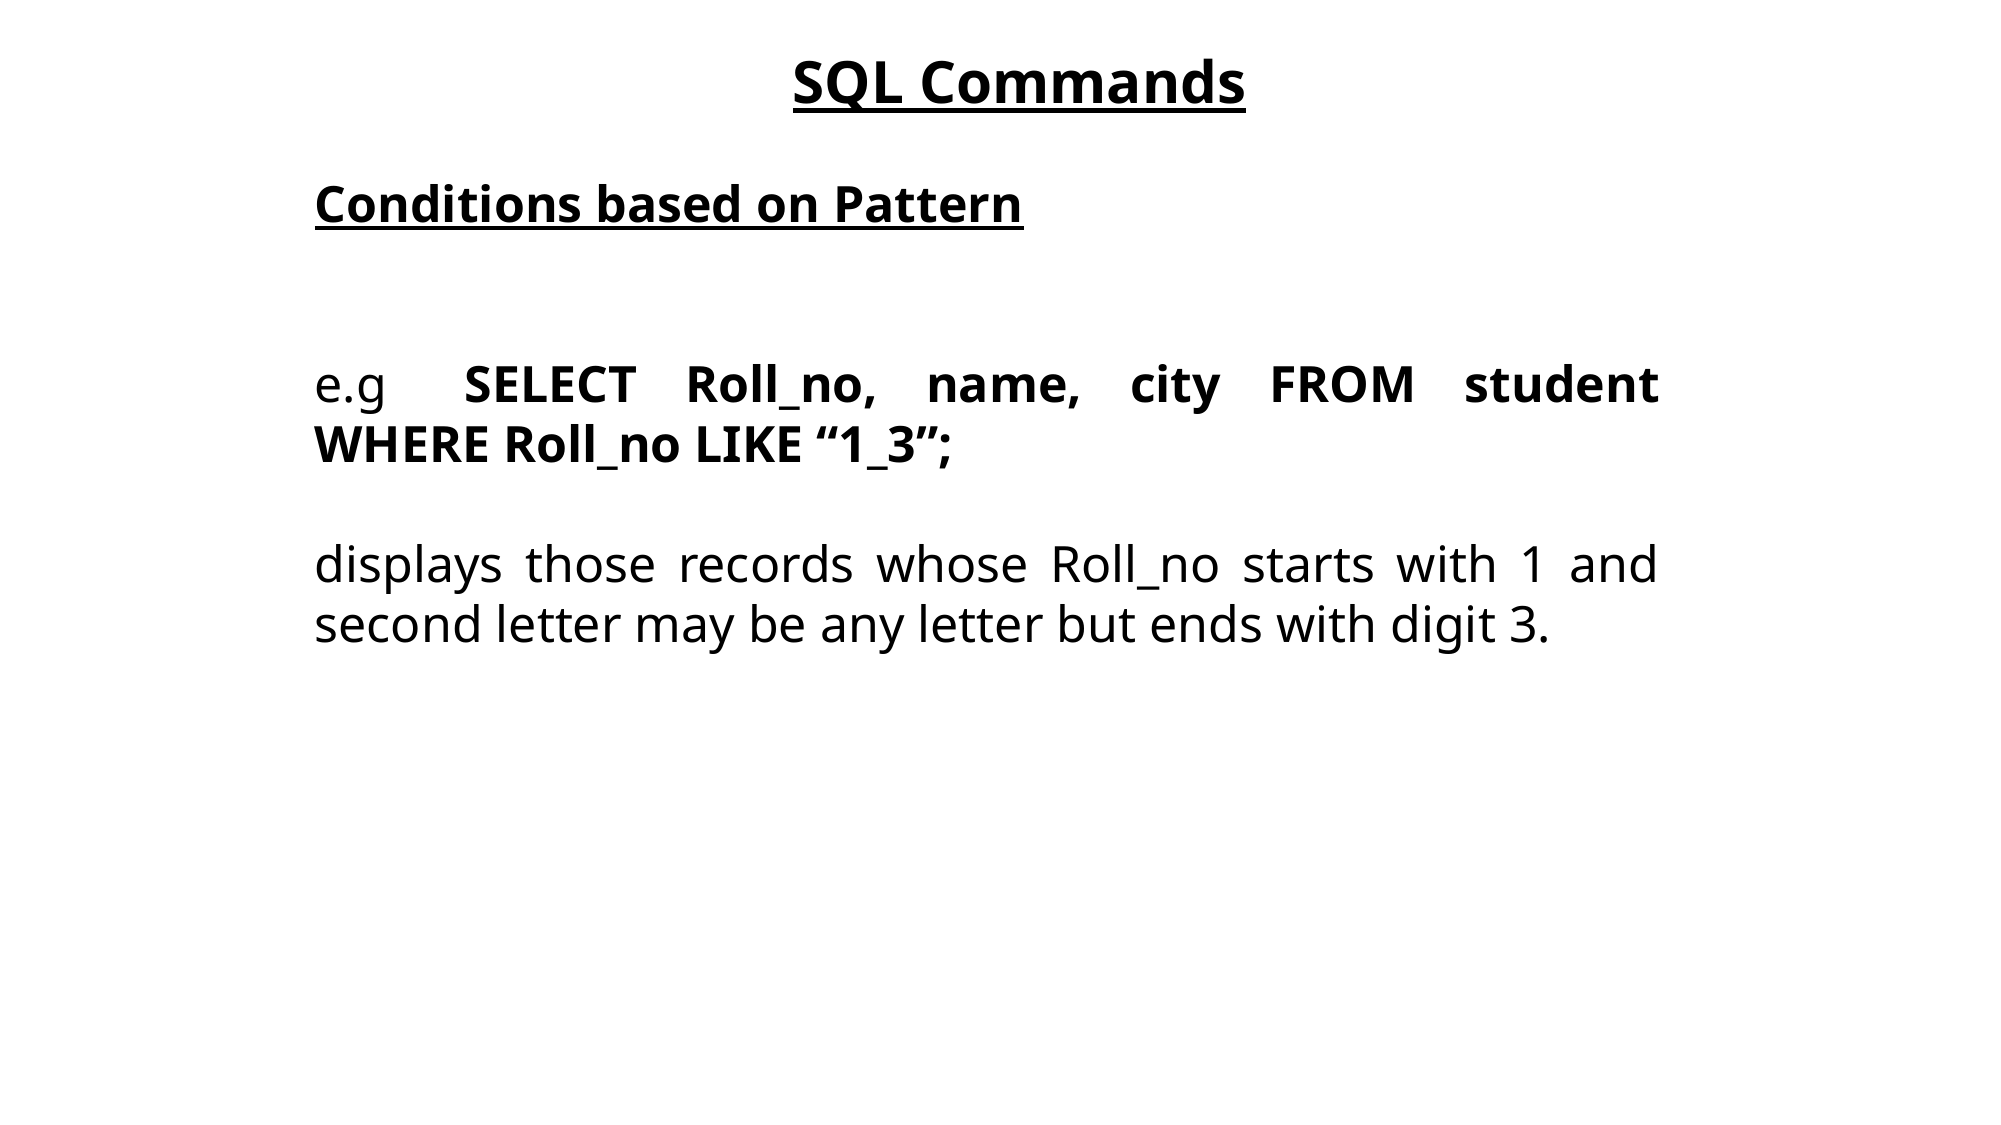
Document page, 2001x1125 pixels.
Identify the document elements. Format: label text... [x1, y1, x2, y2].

text_box SQL Commands [778, 38, 1262, 123]
text_box Conditions based on Pattern e.g SELECT Roll_no, name, city FROM student WHERE Roll_no LIKE “1_3”; displays those records whose Roll_no starts with 1 and second letter may be any letter but ends with digit 3. [300, 164, 1675, 660]
